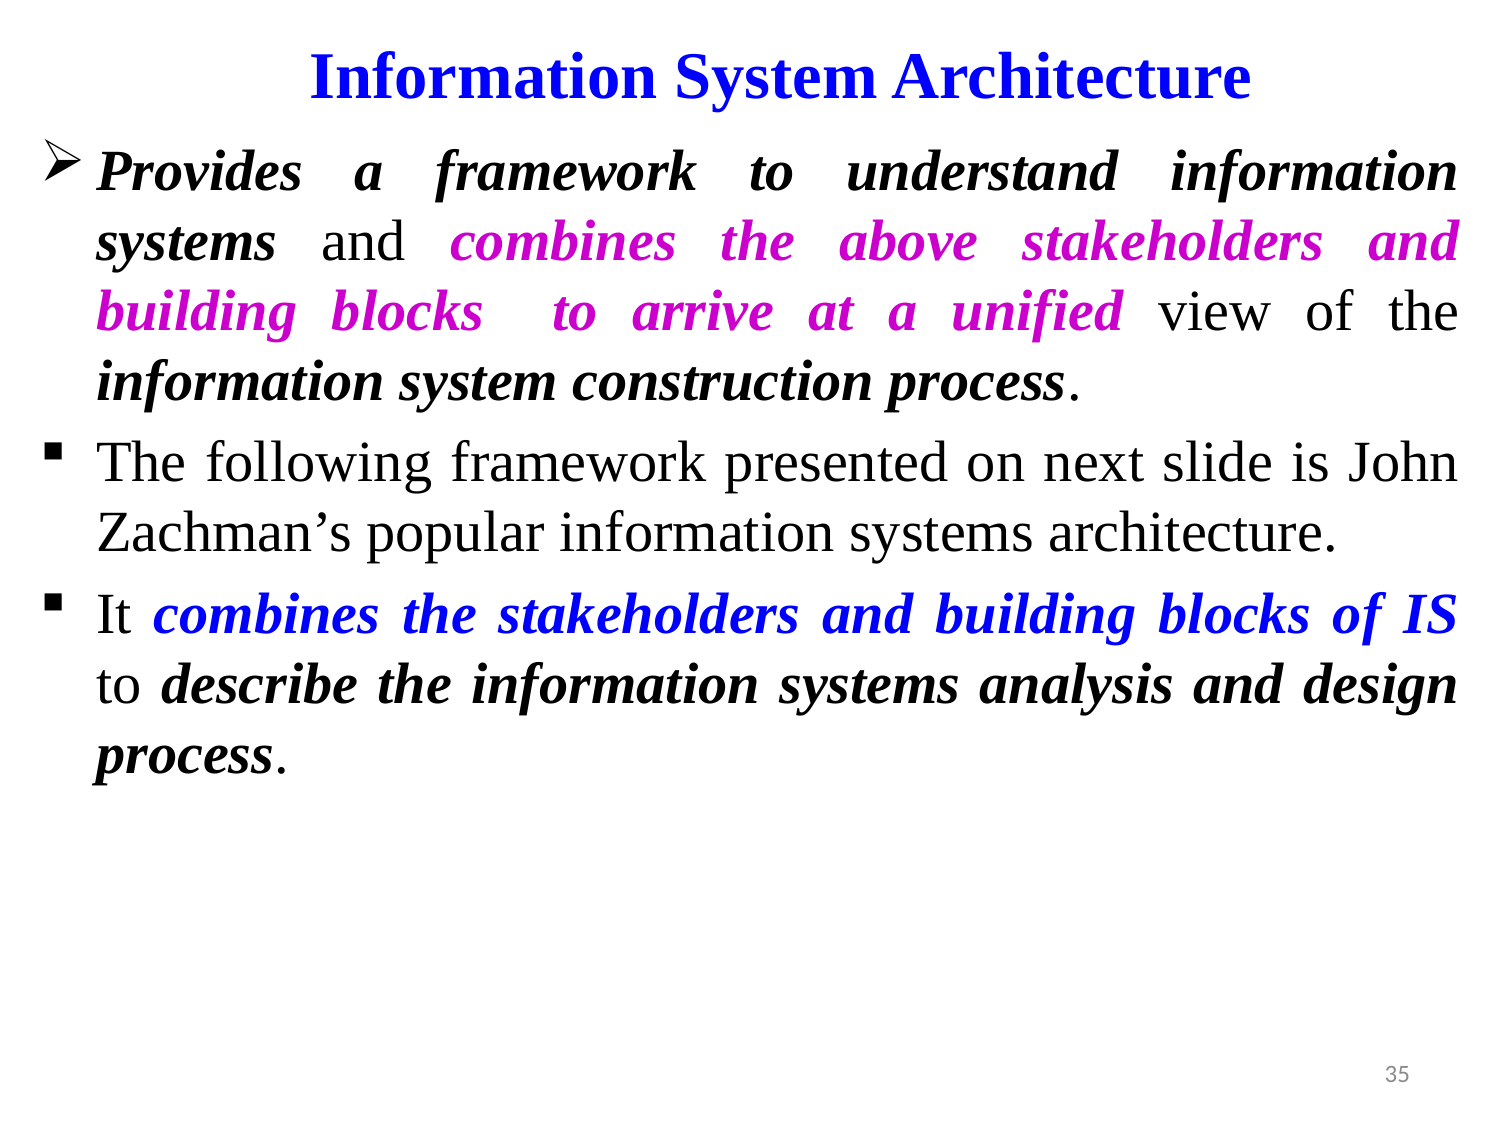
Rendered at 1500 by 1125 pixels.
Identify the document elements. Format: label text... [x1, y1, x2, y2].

list Provides a framework to understand information systems and combines the above stakeholders and building blocks to arrive at a unified view of the information system construction process. The following framework presented on next slide is John Zachman’s popular information systems architecture. It combines the stakeholders and building blocks of IS to describe the information systems analysis and design process. [24, 125, 1475, 1100]
text_box Information System Architecture [224, 24, 1338, 120]
slide_number 35 [1074, 1042, 1425, 1103]
